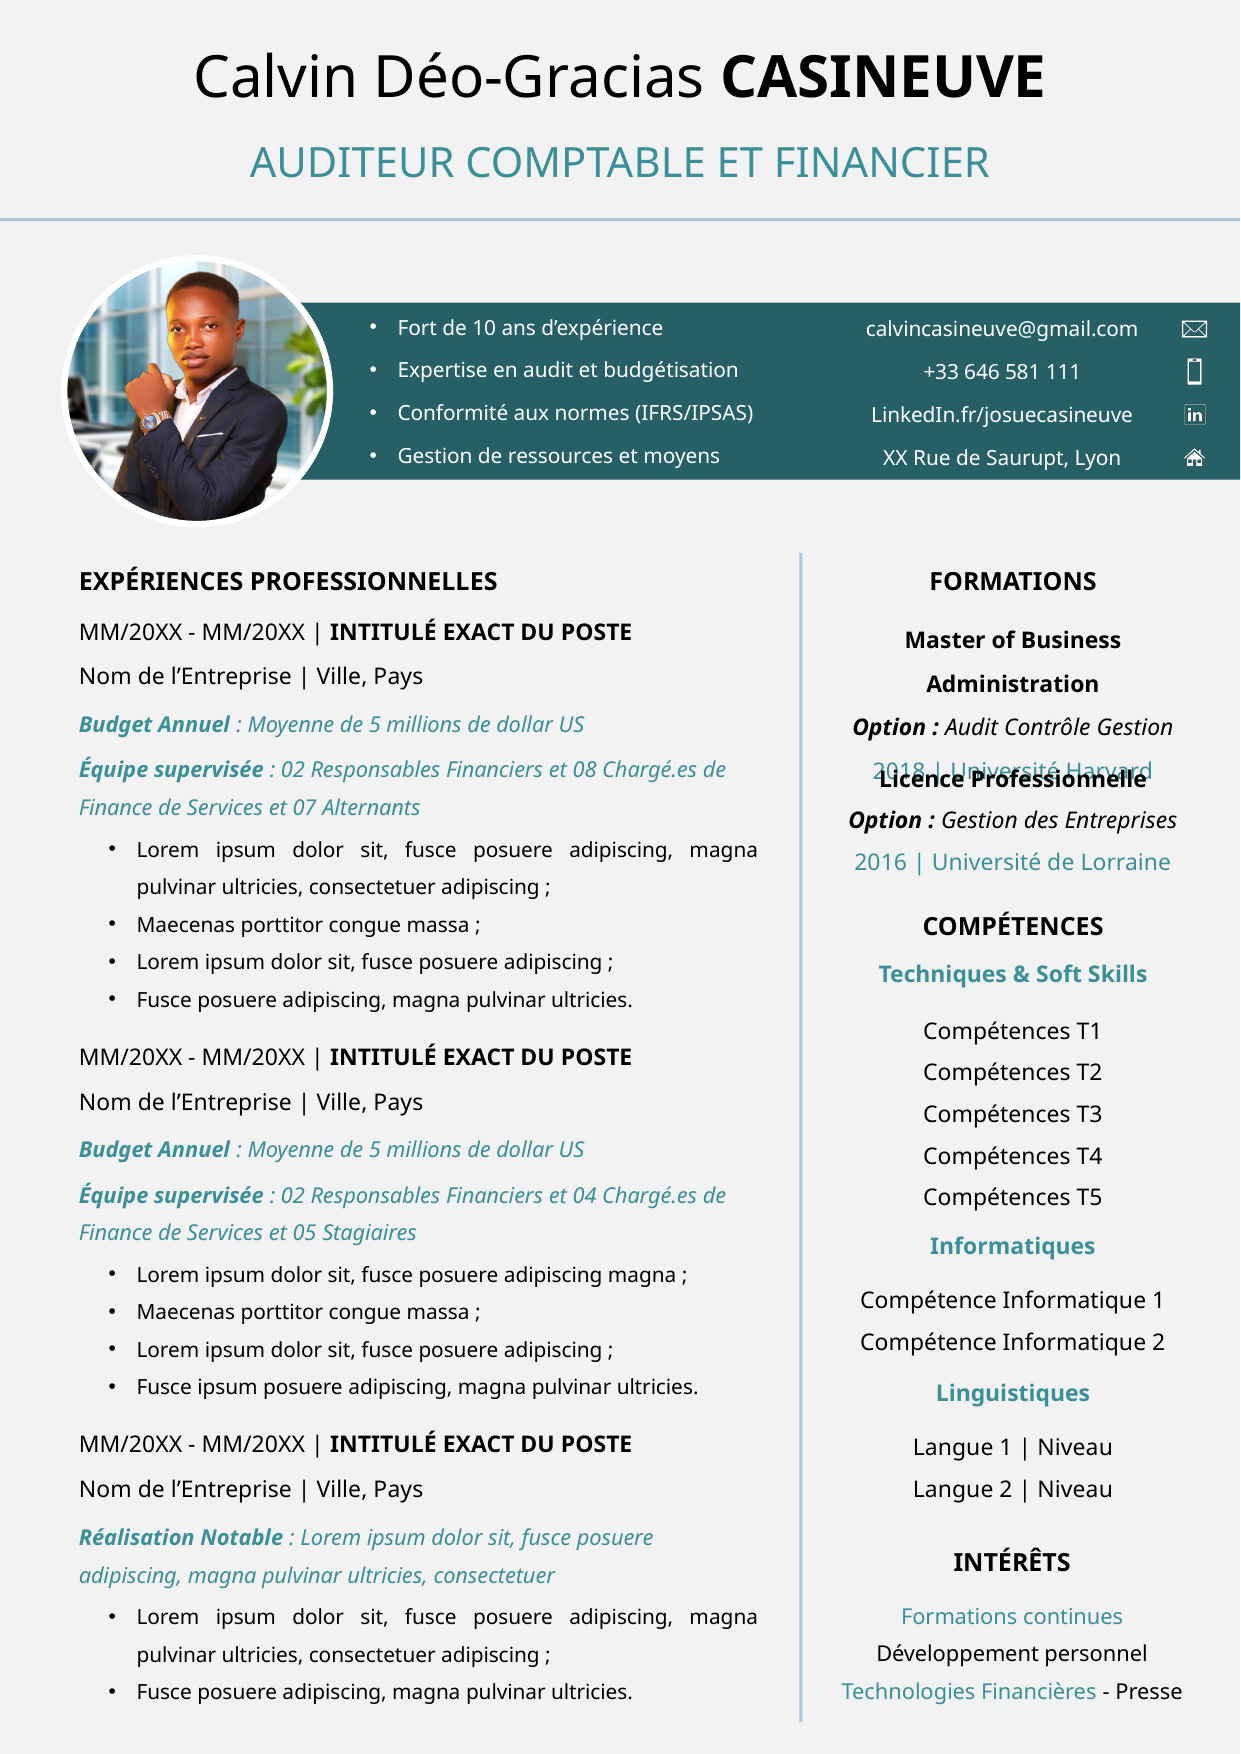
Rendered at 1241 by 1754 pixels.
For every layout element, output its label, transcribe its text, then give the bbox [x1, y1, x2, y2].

text_box Formations continues Développement personnel Technologies Financières - Presse [811, 1583, 1213, 1712]
text_box [0, 217, 1241, 222]
text_box Compétences T1 Compétences T2 Compétences T3 Compétences T4 Compétences T5 [812, 995, 1214, 1218]
text_box MM/20XX - MM/20XX | INTITULÉ EXACT DU POSTE [64, 1035, 773, 1078]
text_box calvincasineuve@gmail.com [830, 308, 1174, 349]
picture [1184, 403, 1206, 426]
text_box Gestion de ressources et moyens [354, 435, 798, 475]
text_box Langue 1 | Niveau Langue 2 | Niveau [812, 1411, 1214, 1510]
text_box Nom de l’Entreprise | Ville, Pays [64, 1467, 773, 1505]
text_box FORMATIONS [859, 558, 1167, 601]
text_box MM/20XX - MM/20XX | INTITULÉ EXACT DU POSTE [64, 1422, 773, 1465]
text_box [63, 257, 332, 526]
text_box Techniques & Soft Skills [812, 952, 1214, 995]
text_box +33 646 581 111 [830, 351, 1174, 392]
text_box Lorem ipsum dolor sit, fusce posuere adipiscing, magna pulvinar ultricies, consectetuer adipiscing ; Fusce posuere adipiscing, magna pulvinar ultricies. [93, 1595, 773, 1712]
text_box Conformité aux normes (IFRS/IPSAS) [354, 392, 798, 432]
text_box Fort de 10 ans d’expérience [354, 306, 798, 347]
text_box INTÉRÊTS [858, 1539, 1166, 1583]
text_box Linguistiques [812, 1371, 1214, 1411]
text_box AUDITEUR COMPTABLE ET FINANCIER [88, 128, 1152, 194]
text_box MM/20XX - MM/20XX | INTITULÉ EXACT DU POSTE [64, 610, 773, 653]
text_box Licence Professionnelle Option : Gestion des Entreprises 2016 | Université de Lorraine [812, 742, 1214, 883]
text_box Nom de l’Entreprise | Ville, Pays [64, 1079, 773, 1117]
text_box Expertise en audit et budgétisation [354, 349, 798, 390]
text_box Réalisation Notable : Lorem ipsum dolor sit, fusce posuere adipiscing, magna pulvinar ultricies, consectetuer [64, 1505, 773, 1595]
picture [1182, 445, 1207, 469]
text_box XX Rue de Saurupt, Lyon [830, 437, 1174, 477]
text_box Calvin Déo-Gracias CASINEUVE [88, 31, 1152, 117]
text_box EXPÉRIENCES PROFESSIONNELLES [64, 558, 773, 603]
text_box Équipe supervisée : 02 Responsables Financiers et 04 Chargé.es de Finance de Services et 05 Stagiaires [64, 1162, 773, 1253]
text_box Équipe supervisée : 02 Responsables Financiers et 08 Chargé.es de Finance de Services et 07 Alternants [64, 737, 773, 828]
text_box Budget Annuel : Moyenne de 5 millions de dollar US [64, 1117, 773, 1162]
text_box Informatiques [812, 1224, 1214, 1263]
text_box [798, 552, 803, 1723]
text_box LinkedIn.fr/josuecasineuve [830, 394, 1174, 434]
text_box Master of Business Administration Option : Audit Contrôle Gestion 2018 | Université Harvard [812, 601, 1214, 742]
picture [1179, 319, 1210, 339]
text_box Compétence Informatique 1 Compétence Informatique 2 [812, 1263, 1214, 1362]
text_box Lorem ipsum dolor sit, fusce posuere adipiscing magna ; Maecenas porttitor congue massa ; Lorem ipsum dolor sit, fusce posuere adipiscing ; Fusce ipsum posuere adipiscing, magna pulvinar ultricies. [93, 1253, 773, 1406]
text_box Nom de l’Entreprise | Ville, Pays [64, 654, 773, 692]
text_box Lorem ipsum dolor sit, fusce posuere adipiscing, magna pulvinar ultricies, consectetuer adipiscing ; Maecenas porttitor congue massa ; Lorem ipsum dolor sit, fusce posuere adipiscing ; Fusce posuere adipiscing, magna pulvinar ultricies. [93, 828, 773, 1019]
text_box [298, 302, 1241, 481]
text_box COMPÉTENCES [859, 903, 1167, 949]
text_box Budget Annuel : Moyenne de 5 millions de dollar US [64, 692, 773, 737]
picture [1185, 357, 1204, 386]
